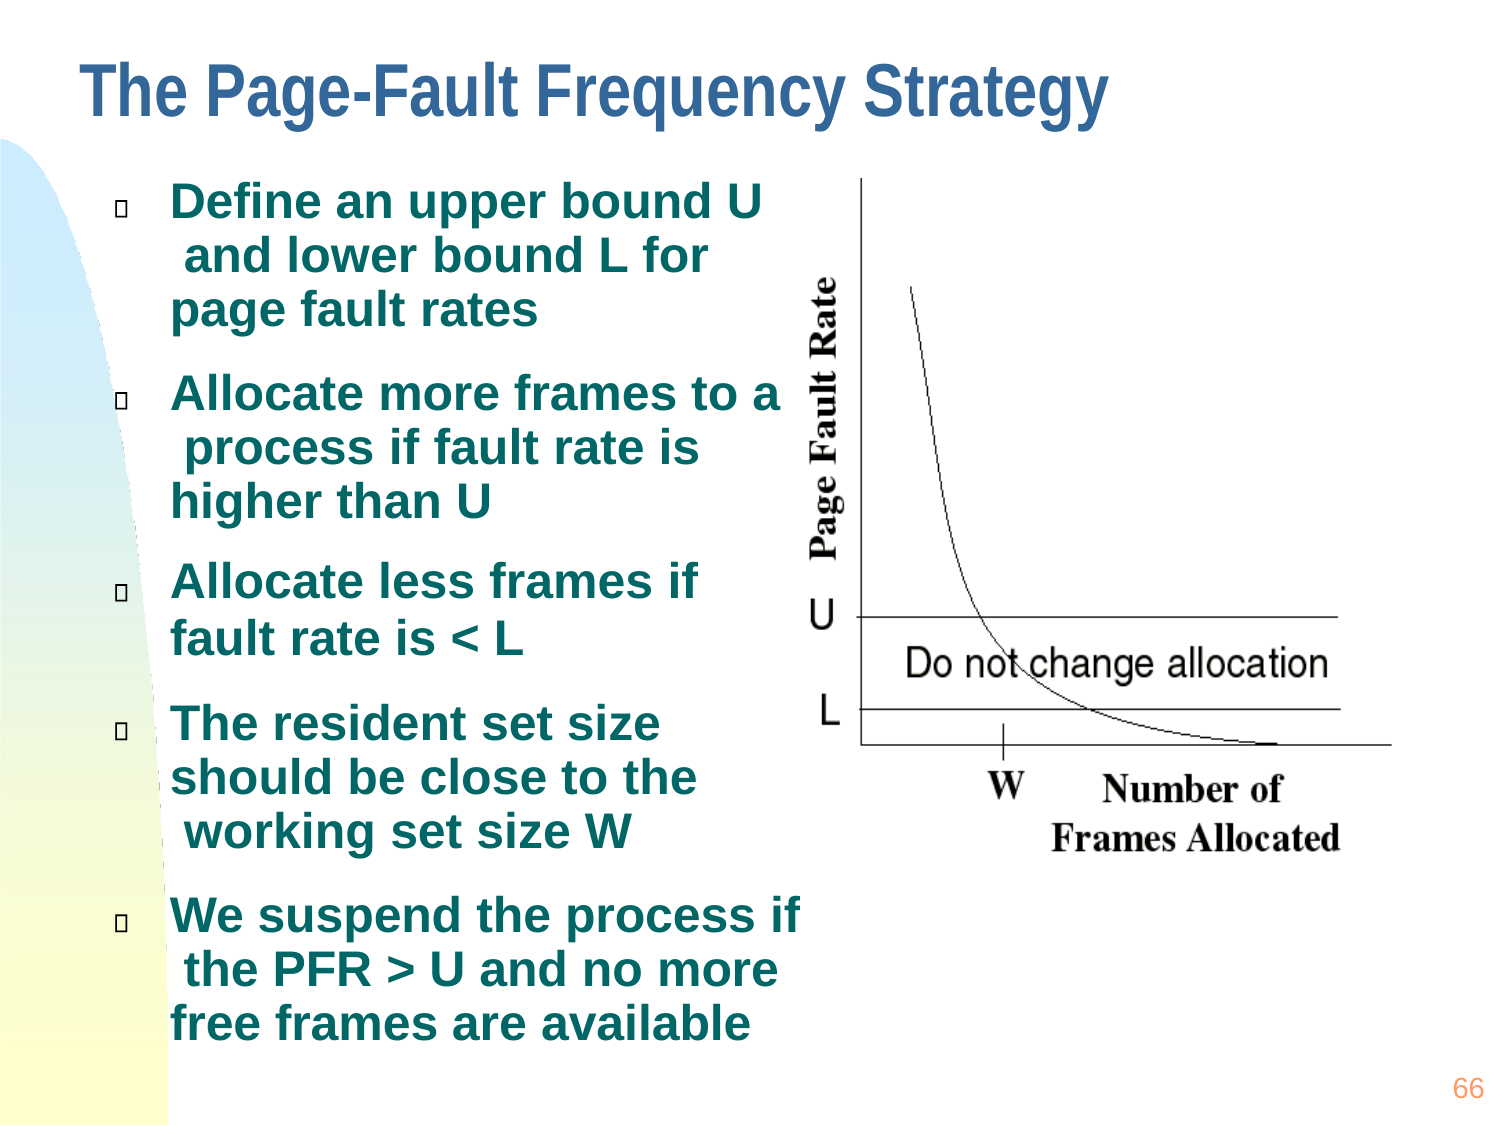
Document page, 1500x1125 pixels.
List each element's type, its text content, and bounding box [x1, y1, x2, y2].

slide_number 66 [1446, 1069, 1492, 1125]
picture [0, 138, 169, 1125]
text_box [113, 904, 146, 939]
text_box [800, 178, 1392, 911]
text_box Define an upper bound U and lower bound L for page fault rates Allocate more frames to a process if fault rate is higher than U Allocate less frames if fault rate is < L The resident set size should be close to the working set size W We suspend the process if the PFR > U and no more free frames are available [167, 165, 806, 1051]
text_box [113, 190, 146, 224]
text_box [113, 382, 146, 417]
text_box [113, 712, 146, 747]
title The Page-Fault Frequency Strategy [77, 39, 1392, 230]
text_box [113, 574, 146, 609]
